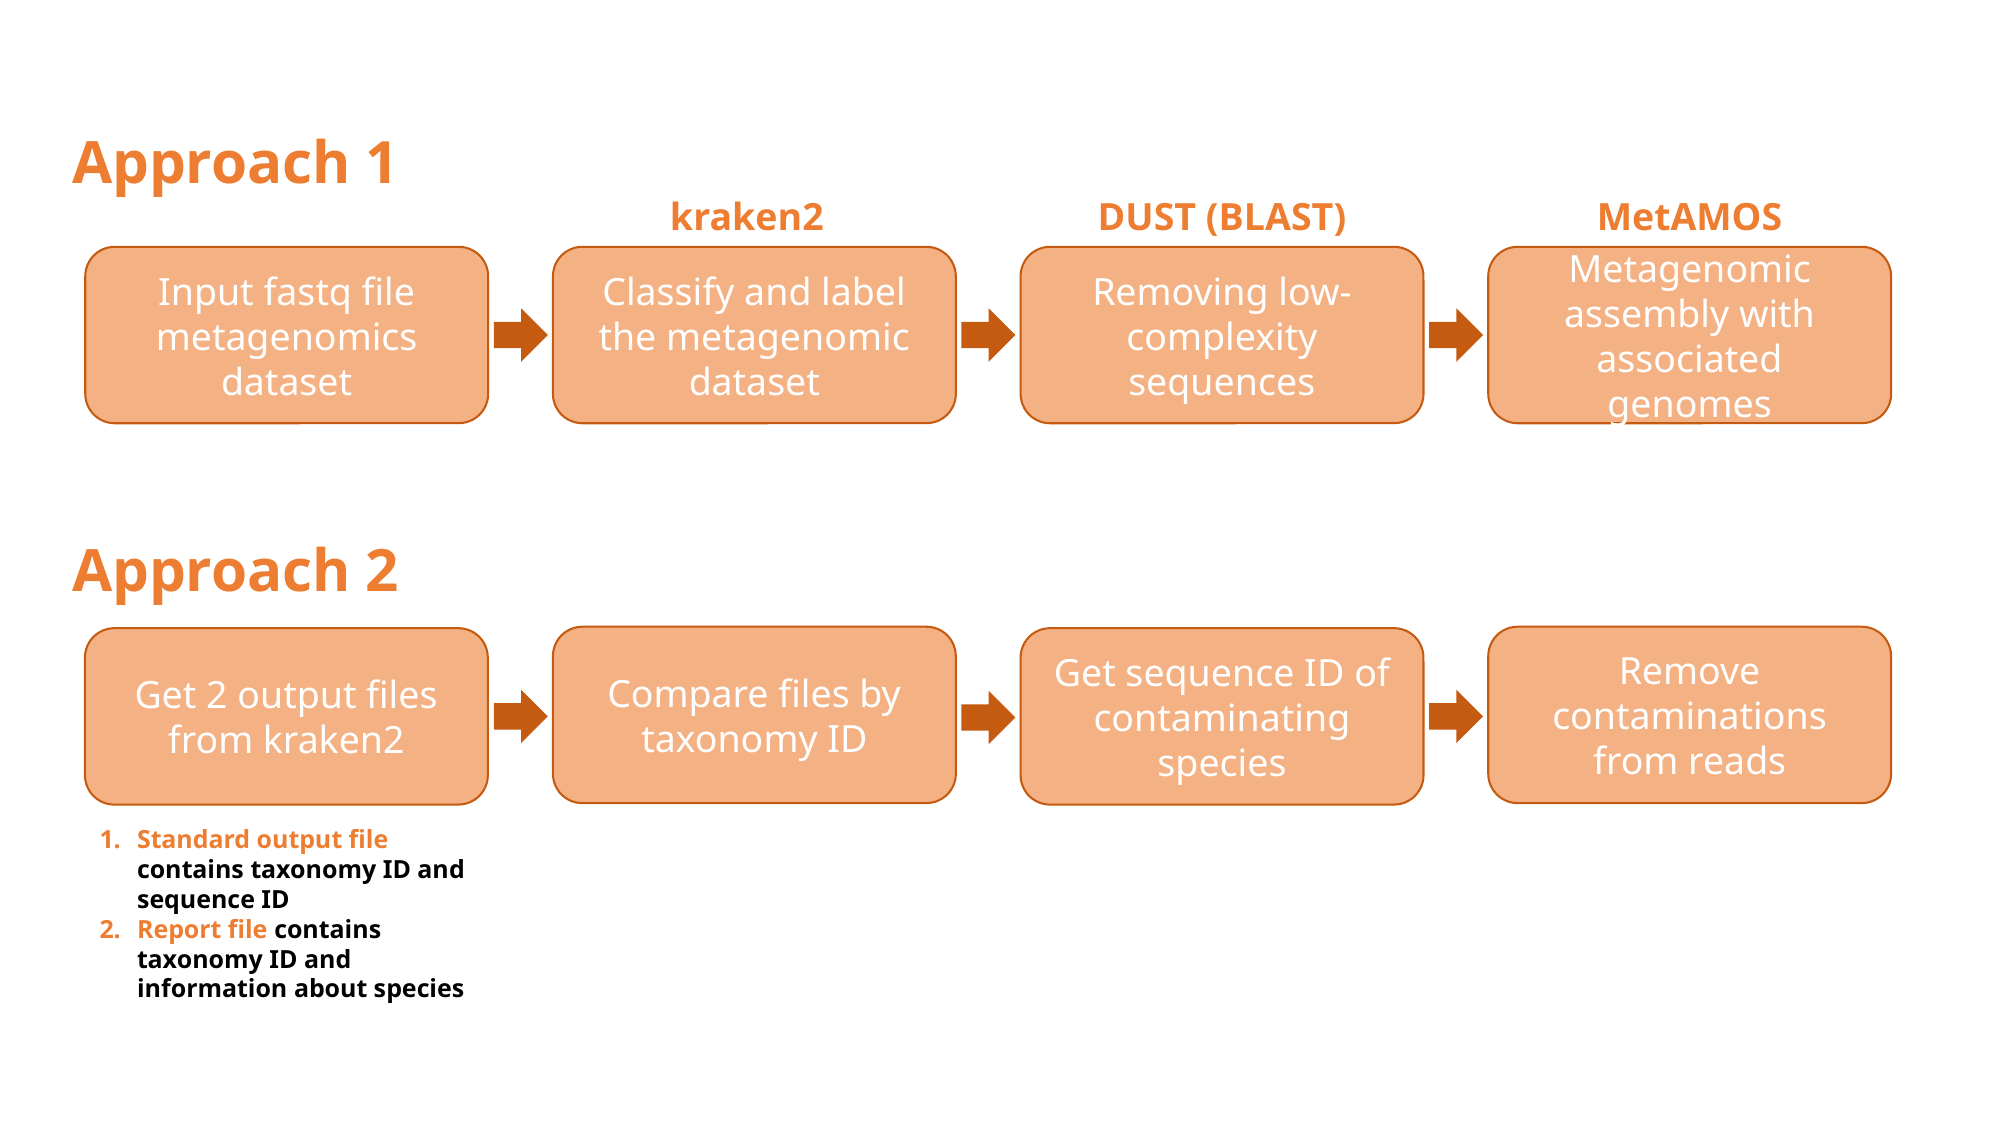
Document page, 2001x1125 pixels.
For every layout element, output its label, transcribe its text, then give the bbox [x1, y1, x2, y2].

text_box DUST (BLAST) [1067, 185, 1377, 245]
text_box Approach 1 [57, 118, 747, 203]
text_box [493, 689, 548, 744]
text_box Input fastq file metagenomics dataset [84, 245, 490, 425]
text_box [493, 308, 548, 362]
text_box [1429, 308, 1484, 362]
text_box Get 2 output files from kraken2 [83, 627, 489, 806]
text_box Removing low-complexity sequences [1019, 245, 1425, 425]
text_box Remove contaminations from reads [1487, 625, 1893, 805]
text_box kraken2 [592, 185, 902, 245]
text_box Compare files by taxonomy ID [551, 625, 957, 805]
text_box Classify and label the metagenomic dataset [551, 245, 957, 425]
text_box Standard output file contains taxonomy ID and sequence ID Report file contains taxonomy ID and information about species [84, 815, 488, 1011]
text_box Metagenomic assembly with associated genomes [1487, 245, 1893, 425]
text_box [961, 308, 1016, 362]
text_box MetAMOS [1535, 185, 1845, 245]
text_box [961, 690, 1016, 745]
text_box [1429, 689, 1484, 744]
text_box Get sequence ID of contaminating species [1019, 627, 1425, 806]
text_box Approach 2 [57, 525, 747, 611]
